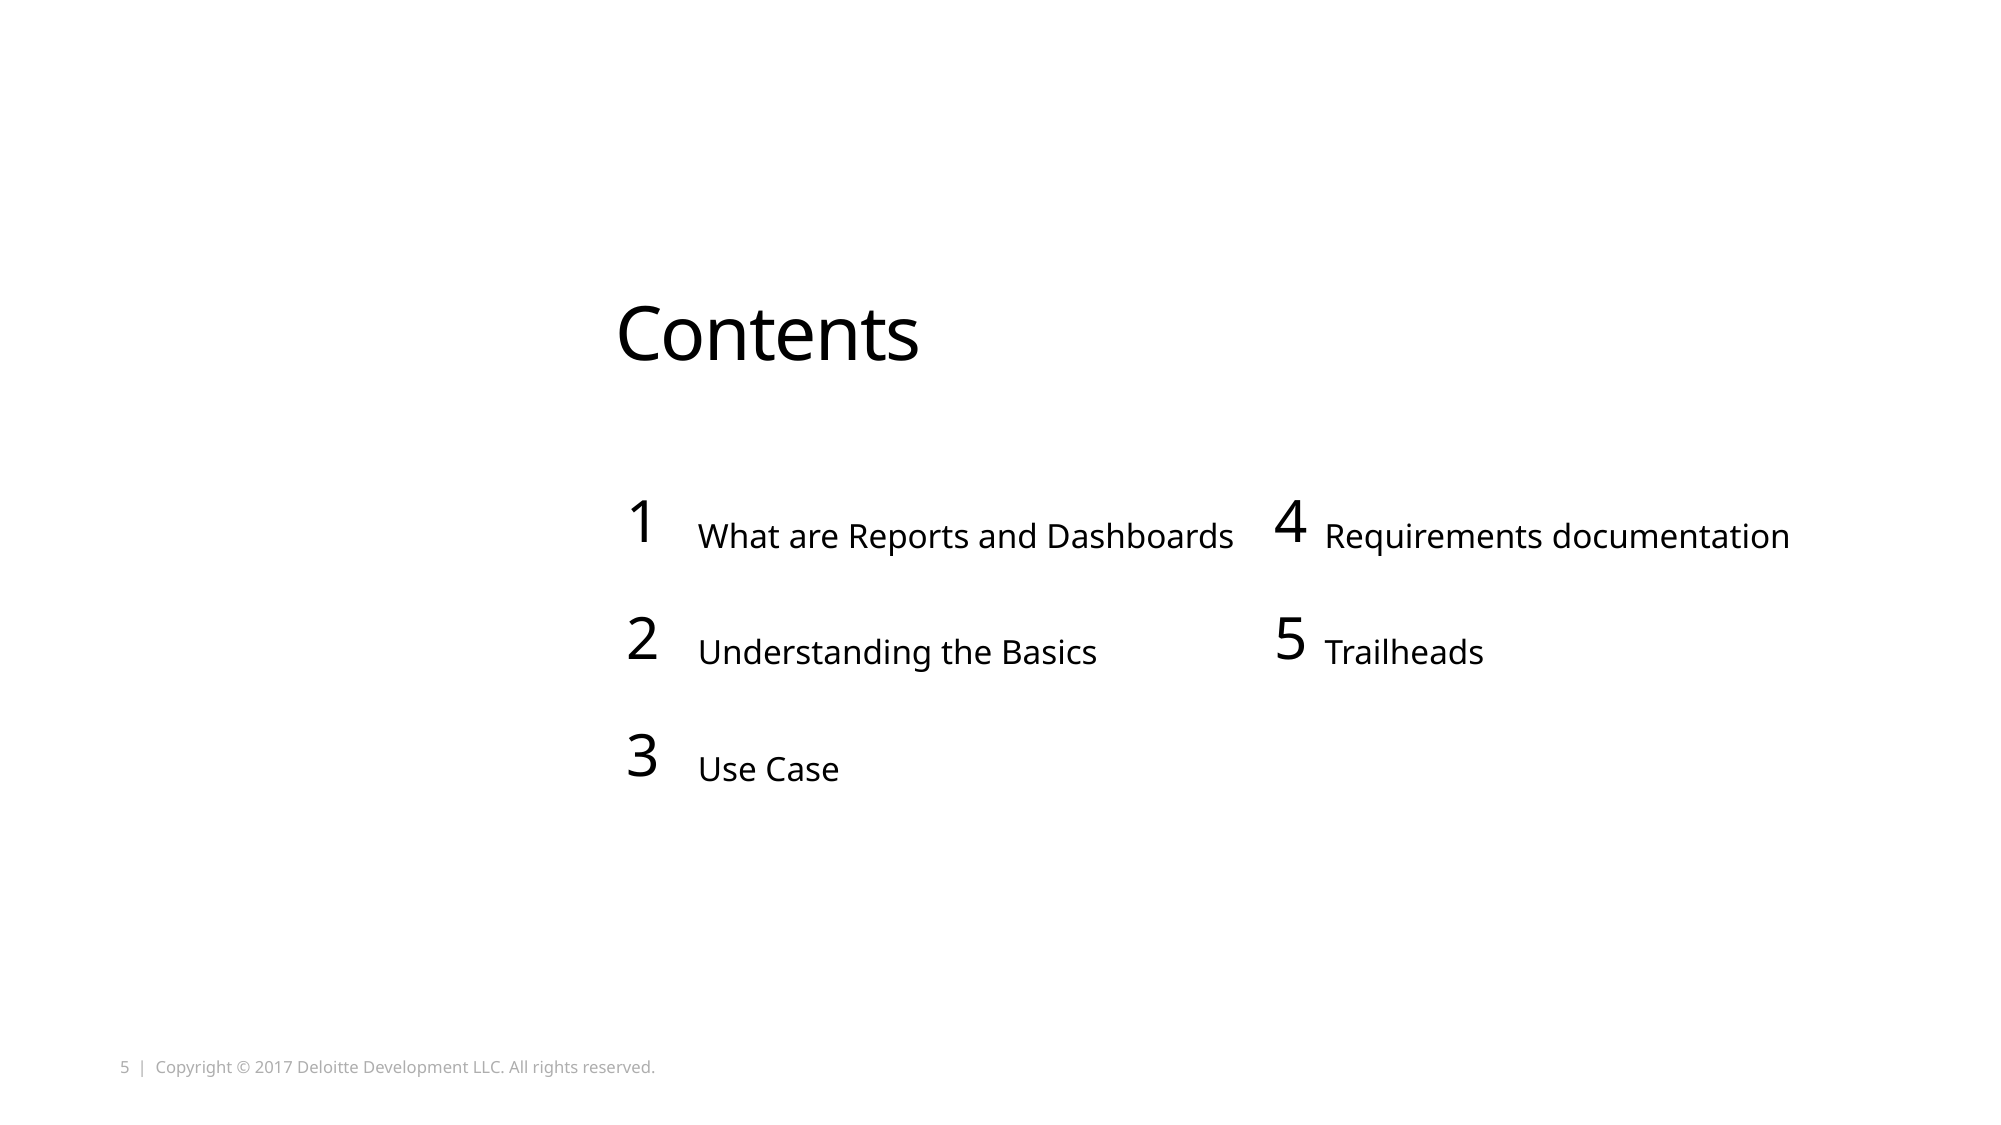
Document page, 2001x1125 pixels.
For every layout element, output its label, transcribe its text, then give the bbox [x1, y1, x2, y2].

text_box What are Reports and Dashboards Understanding the Basics Use Case [683, 430, 1280, 796]
text_box 4 5 [1240, 430, 1323, 786]
text_box 1 2 3 [592, 430, 675, 956]
text_box Requirements documentation Trailheads [1323, 430, 1807, 679]
title Contents [615, 277, 1504, 375]
